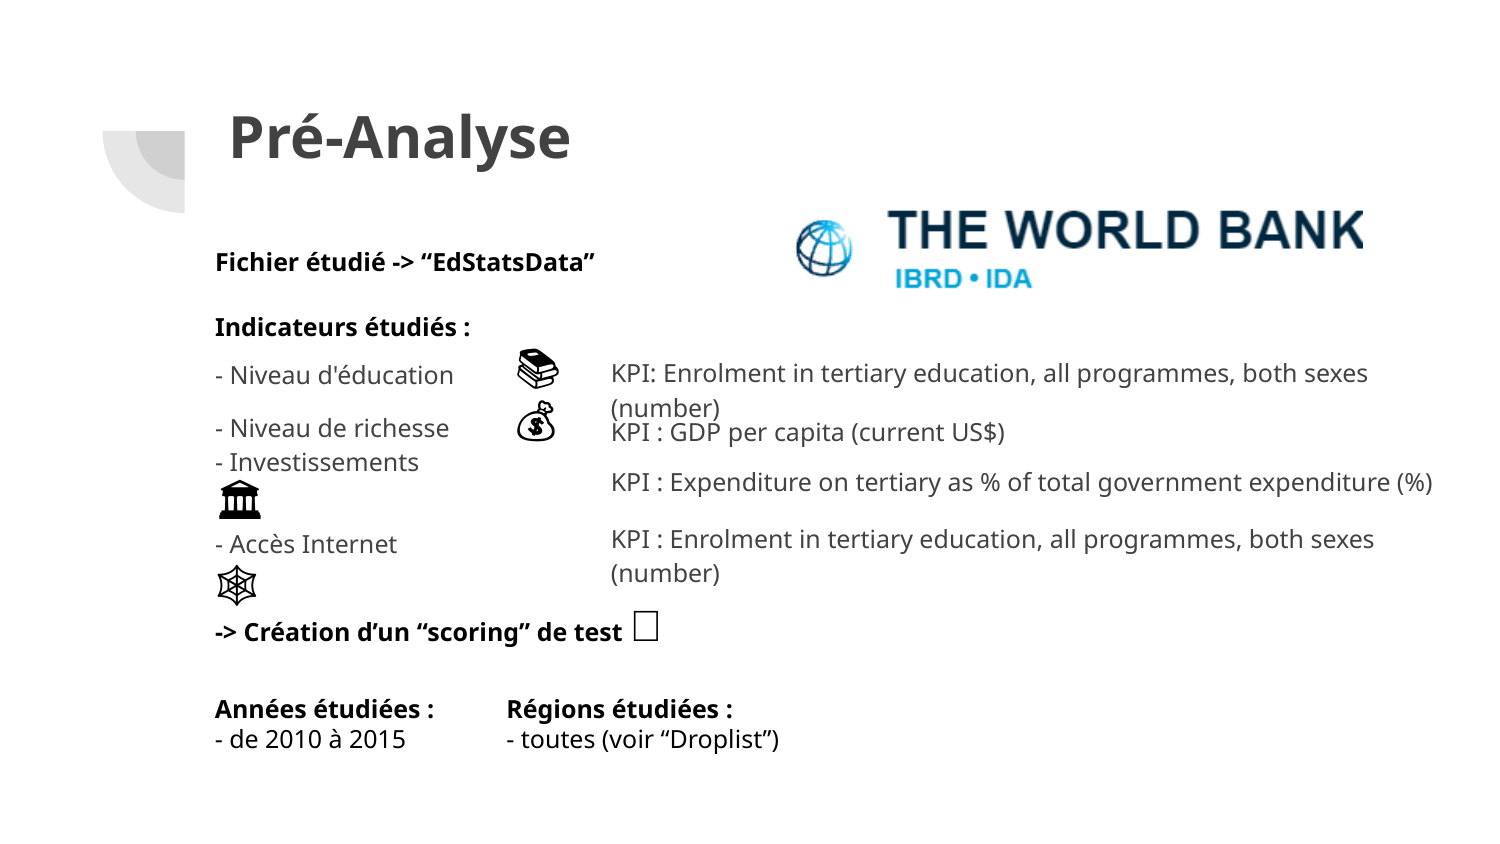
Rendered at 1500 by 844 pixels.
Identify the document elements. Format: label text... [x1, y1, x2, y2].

text_box Années étudiées : - de 2010 à 2015 [199, 678, 491, 769]
text_box Régions étudiées : - toutes (voir “Droplist”) [491, 678, 984, 769]
title Pré-Analyse [213, 85, 1368, 250]
text_box KPI : Expenditure on tertiary as % of total government expenditure (%) [595, 447, 1456, 504]
picture [749, 178, 1363, 326]
list Fichier étudié -> “EdStatsData” [199, 226, 744, 297]
text_box KPI : GDP per capita (current US$) [595, 396, 1088, 447]
text_box Indicateurs étudiés : - Niveau d'éducation 📚 - Niveau de richesse 💰 - Investissements 🏛️ - Accès Internet 🕸️ [199, 296, 692, 582]
text_box KPI : Enrolment in tertiary education, all programmes, both sexes (number) [595, 504, 1487, 603]
text_box KPI: Enrolment in tertiary education, all programmes, both sexes (number) [595, 338, 1447, 438]
text_box -> Création d’un “scoring” de test 🎯 [199, 582, 824, 665]
